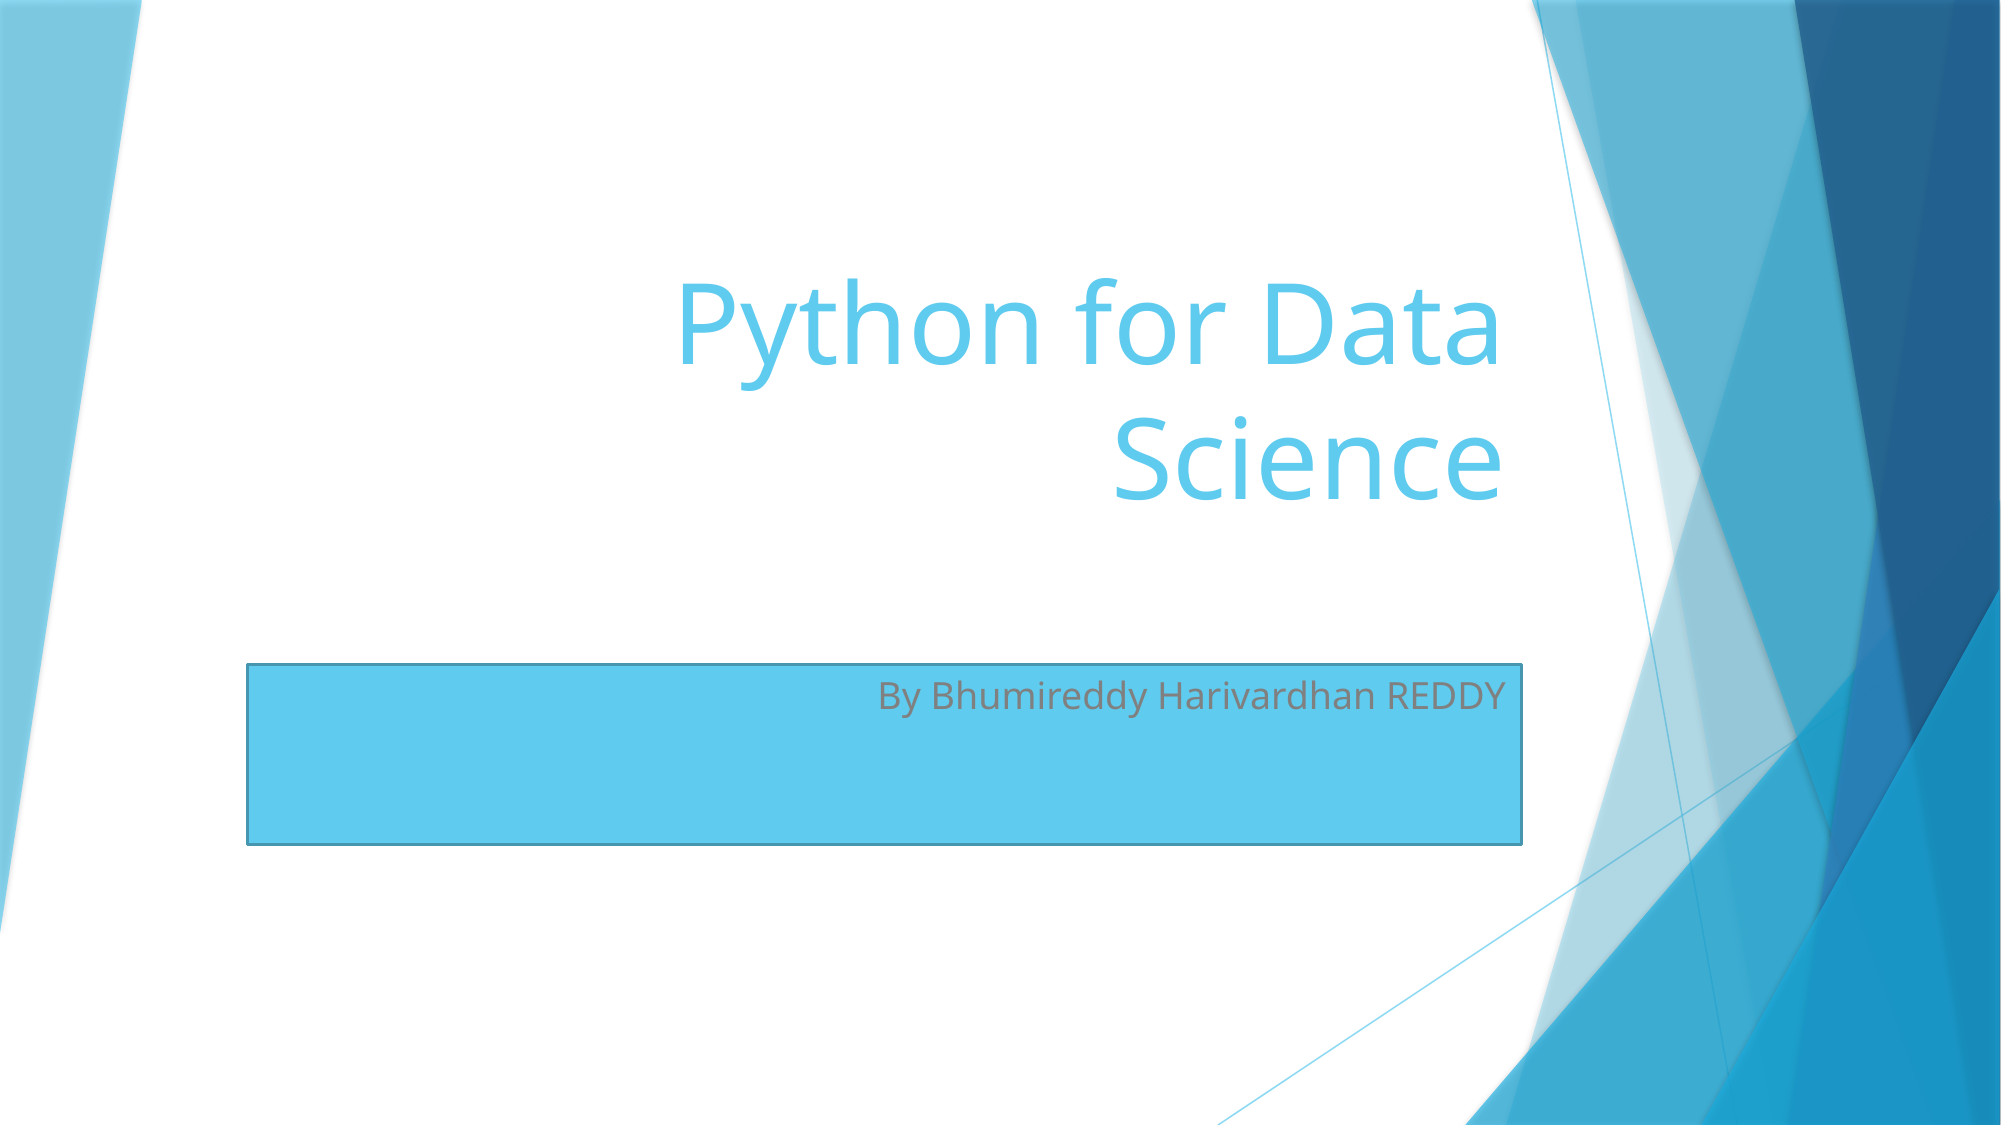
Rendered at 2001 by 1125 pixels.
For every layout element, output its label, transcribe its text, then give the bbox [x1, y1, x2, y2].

subtitle By Bhumireddy Harivardhan REDDY [246, 663, 1523, 846]
title Python for Data Science [247, 394, 1522, 663]
